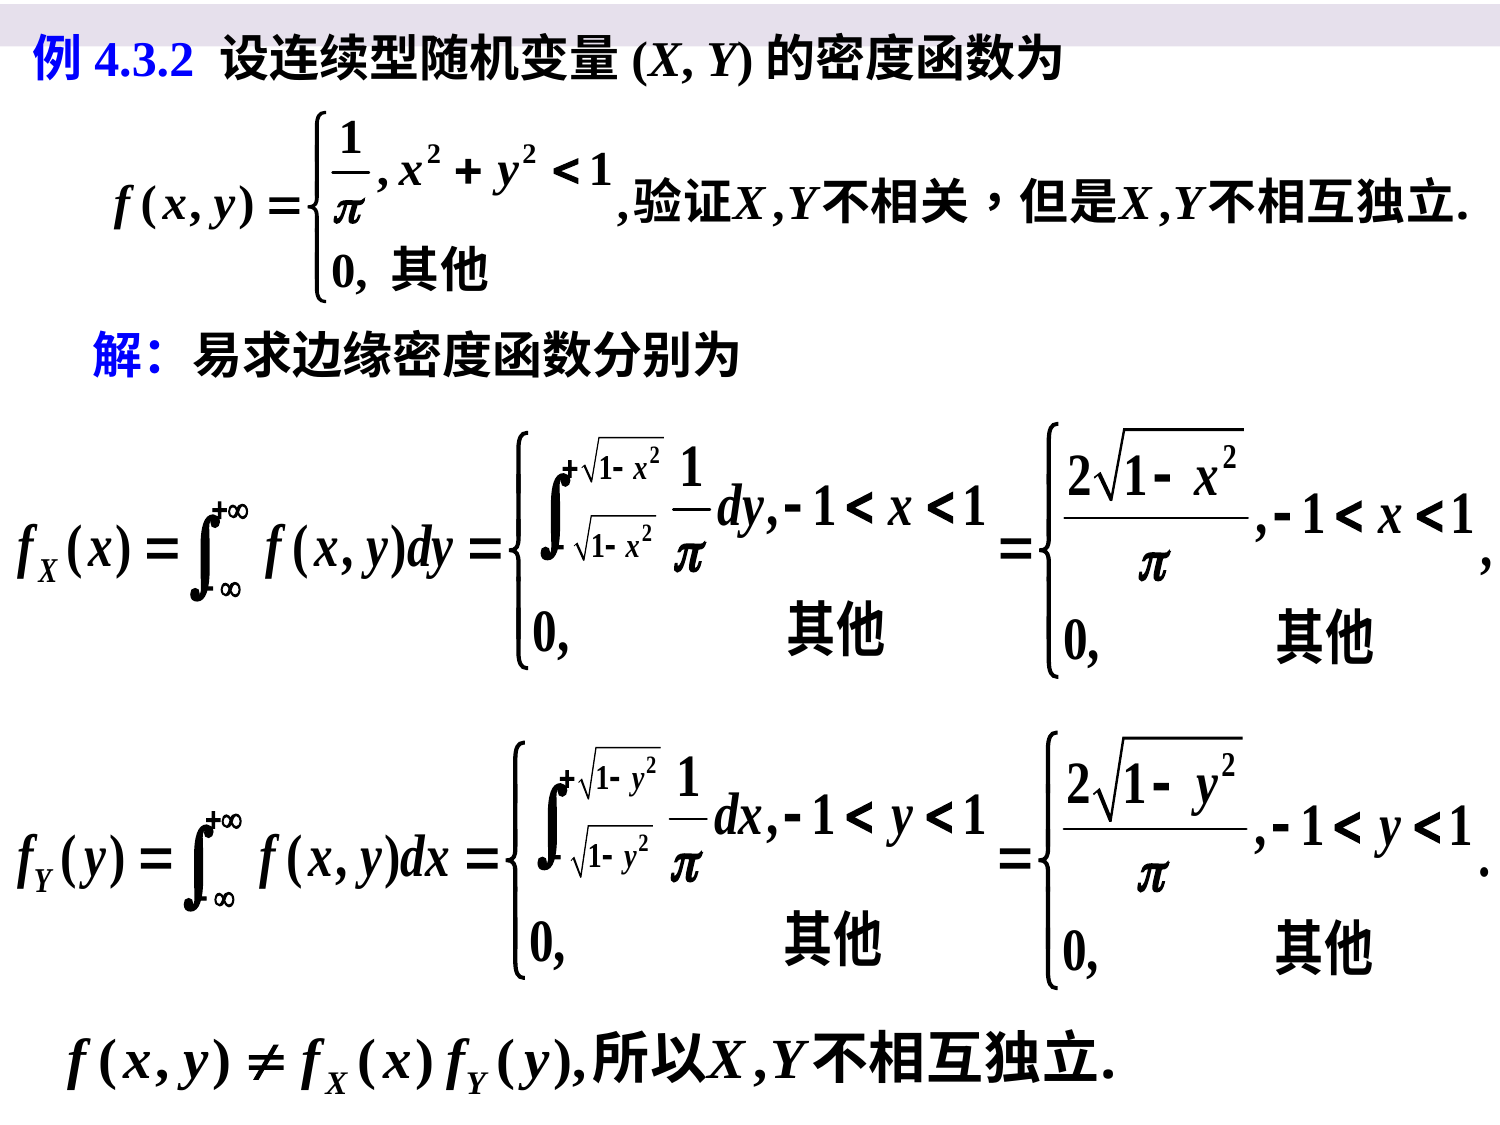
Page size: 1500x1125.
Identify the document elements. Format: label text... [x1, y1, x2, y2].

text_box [0, 410, 1500, 692]
text_box 解：易求边缘密度函数分别为 [77, 316, 1354, 392]
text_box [96, 101, 1477, 314]
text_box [46, 1021, 1126, 1108]
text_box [0, 720, 1497, 1002]
text_box 例4.3.2 设连续型随机变量(X, Y)的密度函数为 [17, 18, 1500, 94]
